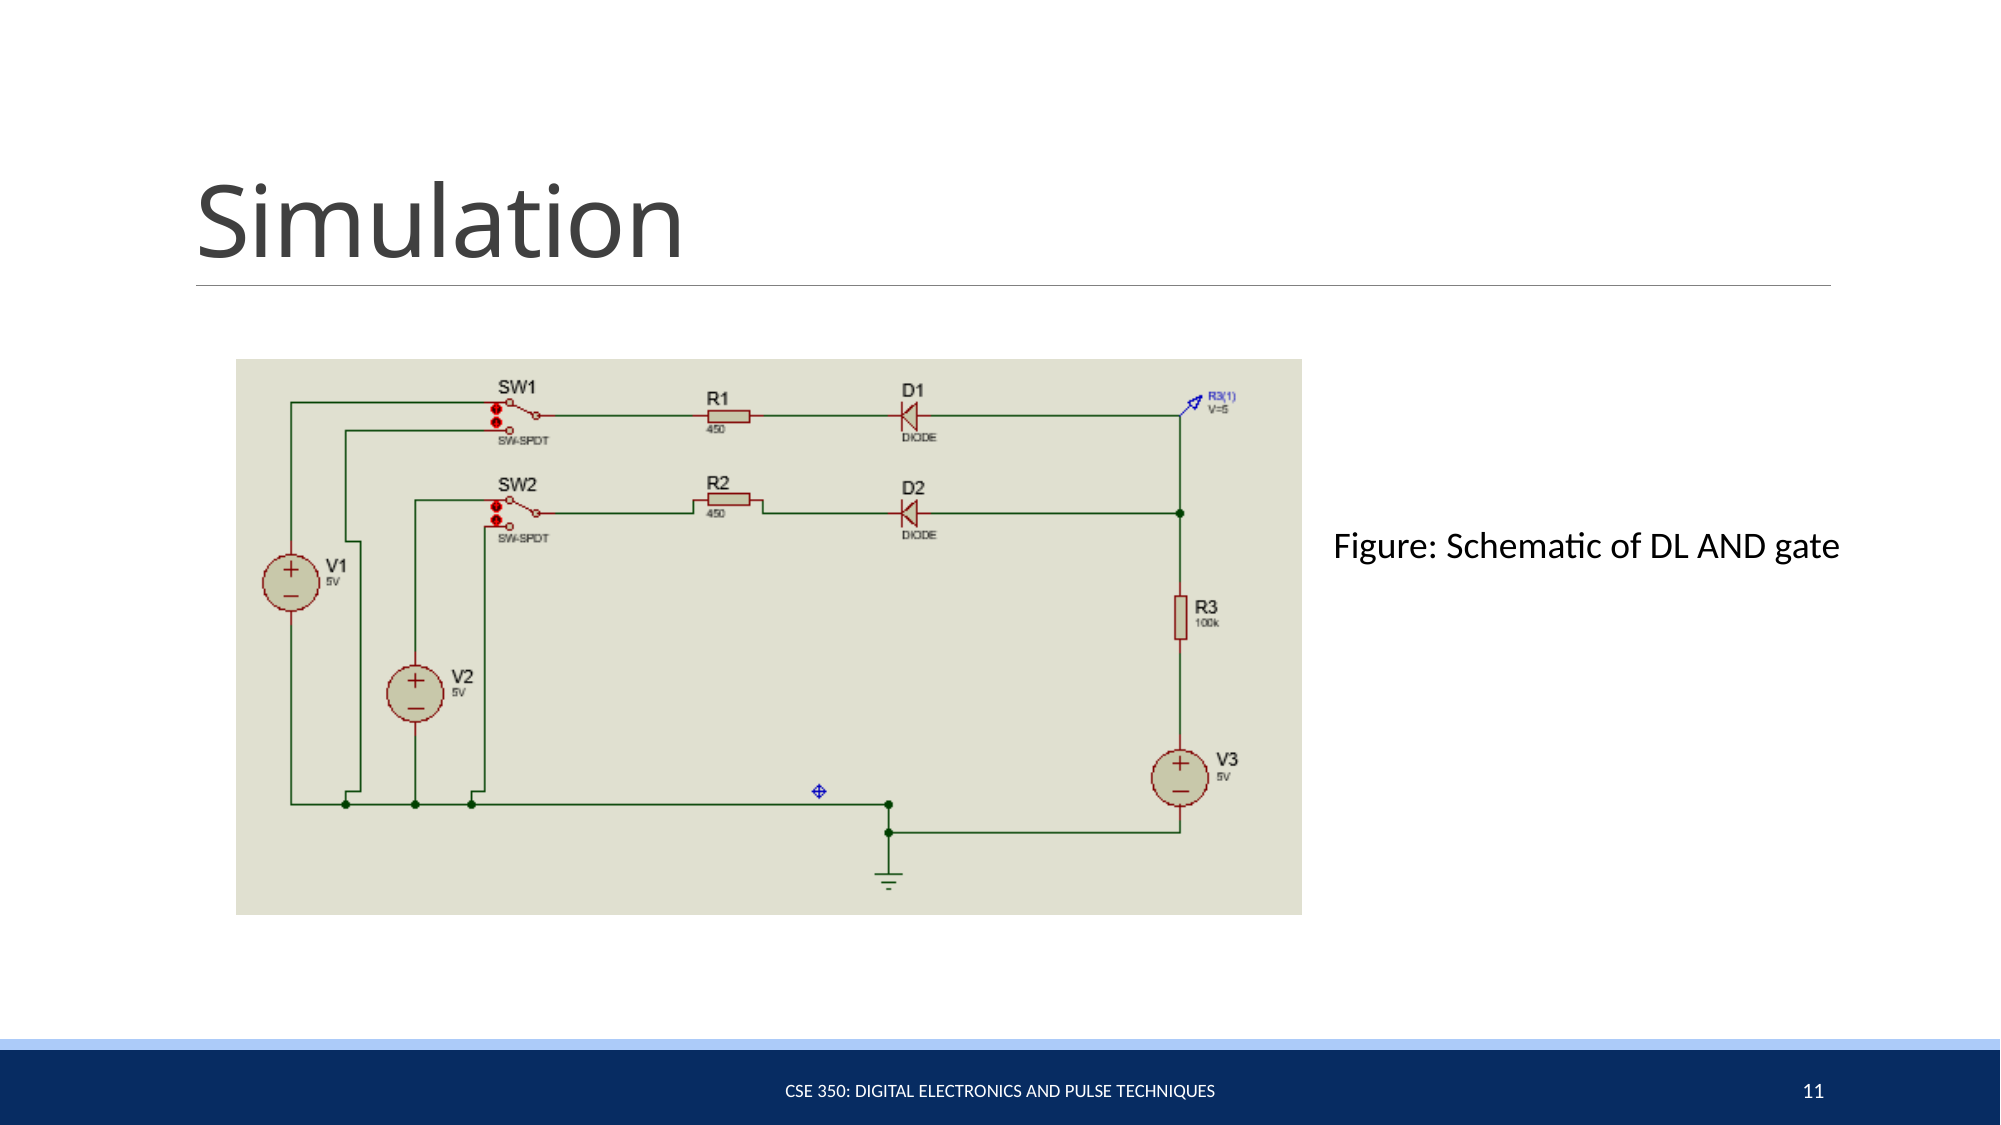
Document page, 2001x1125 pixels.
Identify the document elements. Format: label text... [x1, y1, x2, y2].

slide_number 11 [1624, 1059, 1840, 1120]
title Simulation [180, 47, 1830, 285]
picture [236, 358, 1302, 916]
footer CSE 350: Digital Electronics and Pulse Techniques [604, 1059, 1396, 1120]
text_box Figure: Schematic of DL AND gate [1318, 513, 1879, 574]
